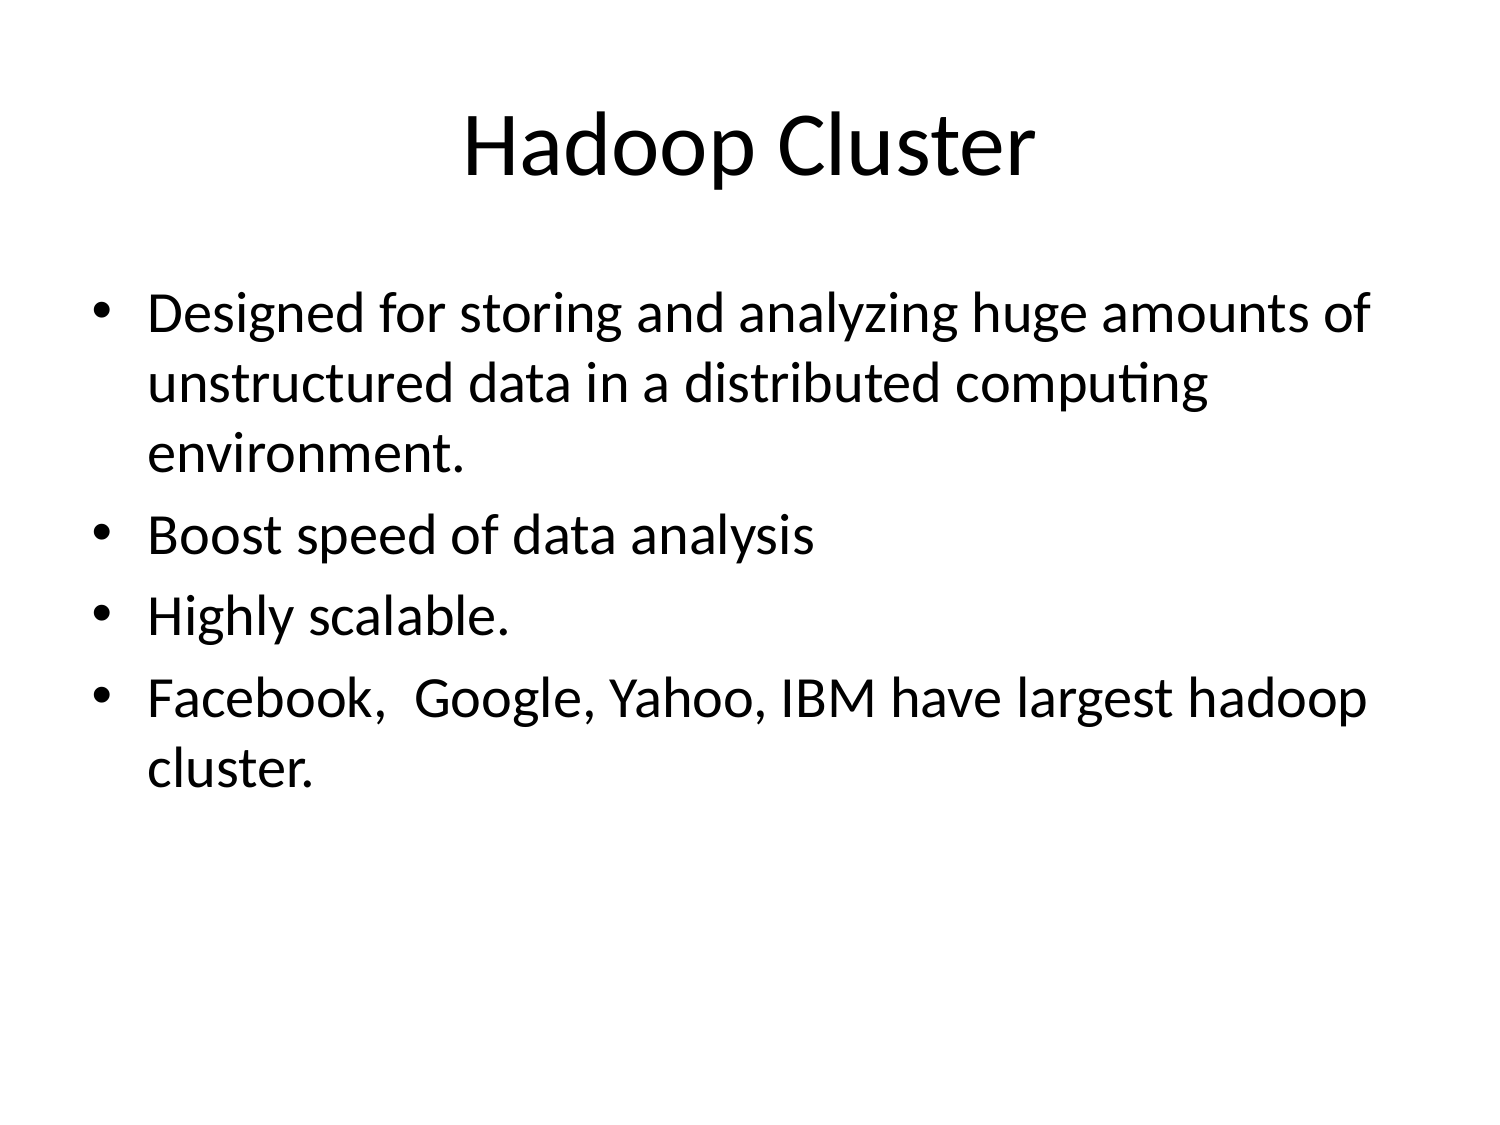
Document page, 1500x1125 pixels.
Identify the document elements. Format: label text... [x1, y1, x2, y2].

title Hadoop Cluster [75, 45, 1425, 233]
list Designed for storing and analyzing huge amounts of unstructured data in a distributed computing environment. Boost speed of data analysis Highly scalable. Facebook, Google, Yahoo, IBM have largest hadoop cluster. [76, 267, 1427, 1010]
